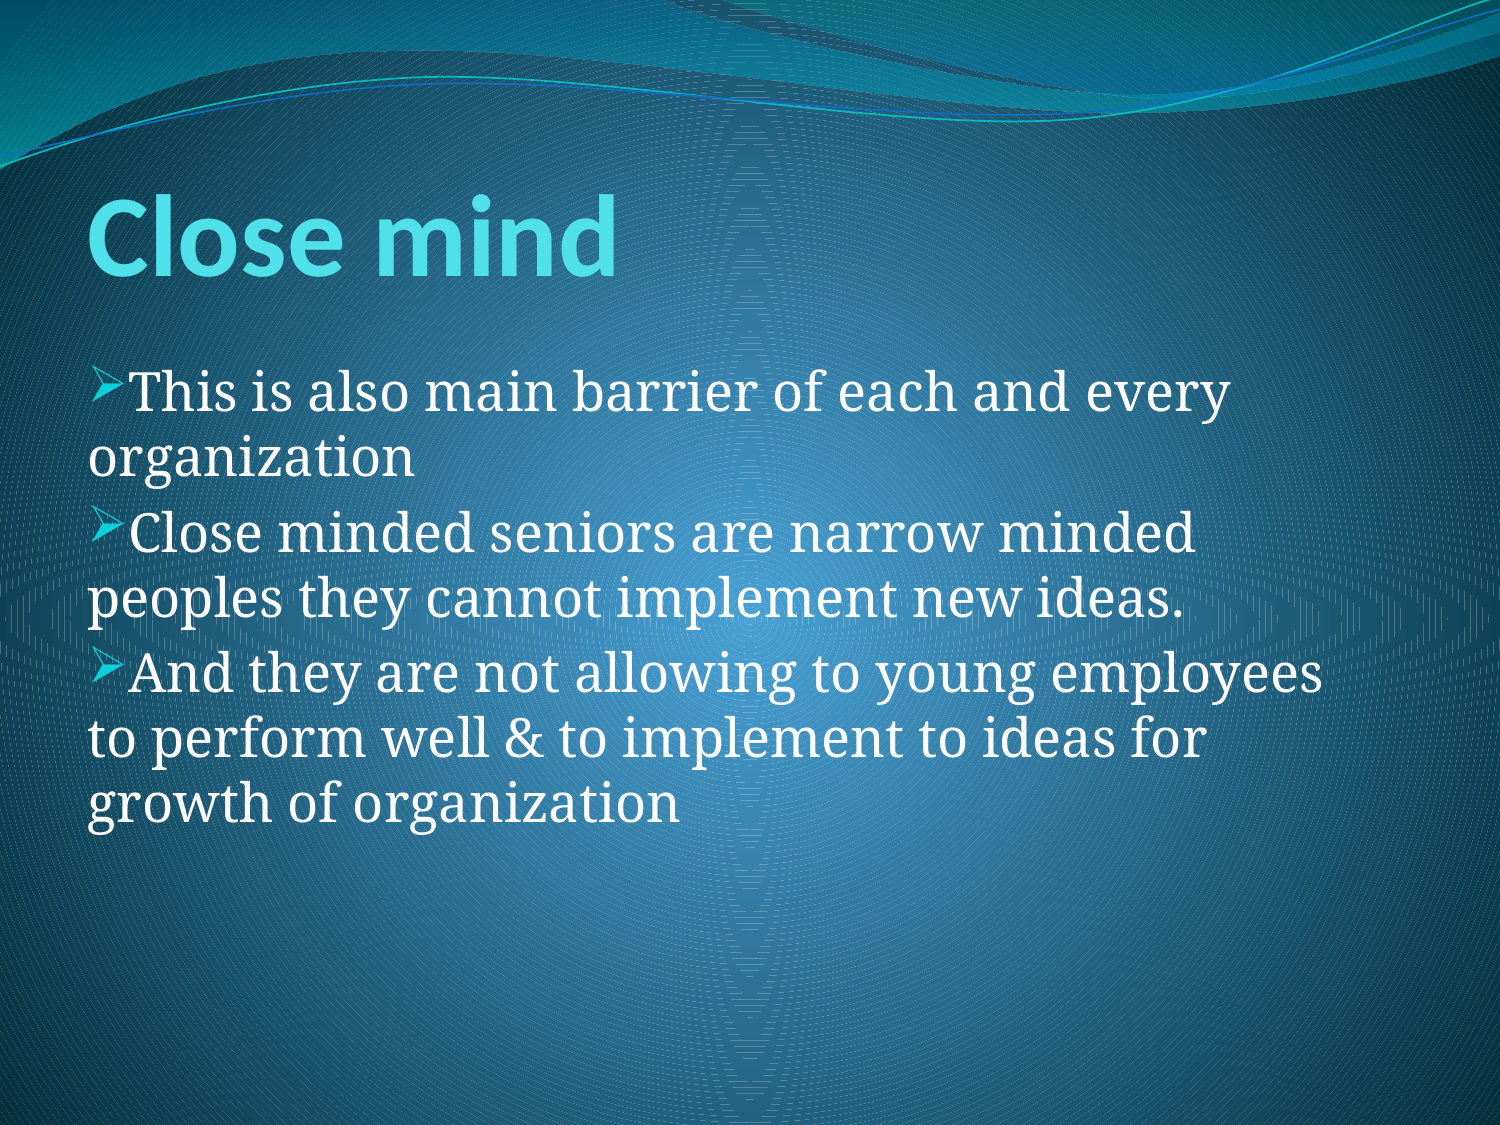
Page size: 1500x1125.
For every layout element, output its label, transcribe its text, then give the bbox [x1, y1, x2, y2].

title Close mind [87, 112, 1376, 300]
subtitle This is also main barrier of each and every organization Close minded seniors are narrow minded peoples they cannot implement new ideas. And they are not allowing to young employees to perform well & to implement to ideas for growth of organization [87, 350, 1376, 1000]
